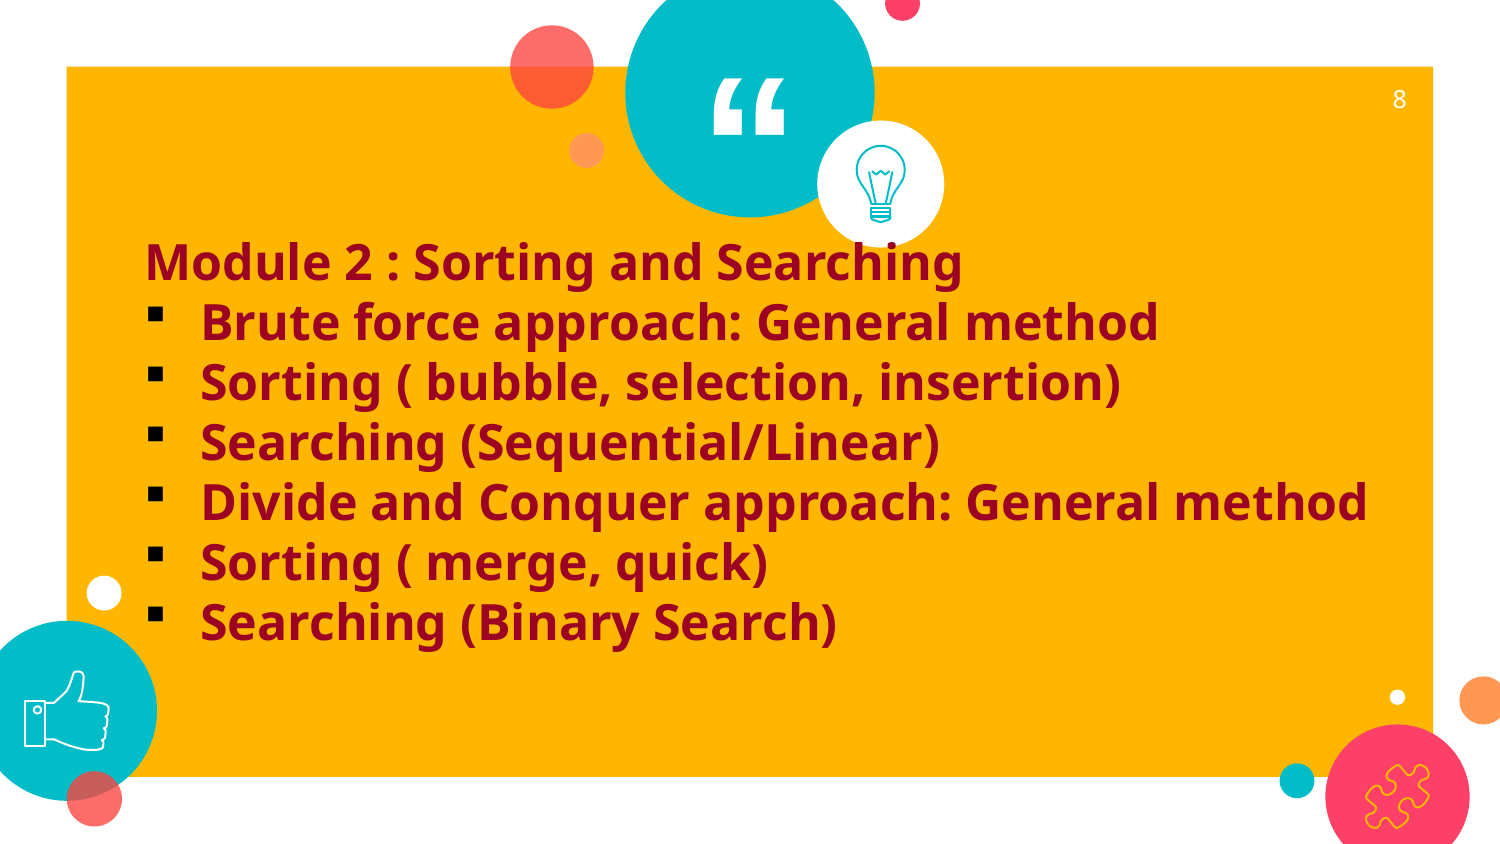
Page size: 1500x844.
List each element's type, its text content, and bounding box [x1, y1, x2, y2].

slide_number 8 [1331, 68, 1422, 134]
text_box Module 2 : Sorting and Searching Brute force approach: General method Sorting ( bubble, selection, insertion) Searching (Sequential/Linear) Divide and Conquer approach: General method Sorting ( merge, quick) Searching (Binary Search) [129, 223, 1391, 693]
